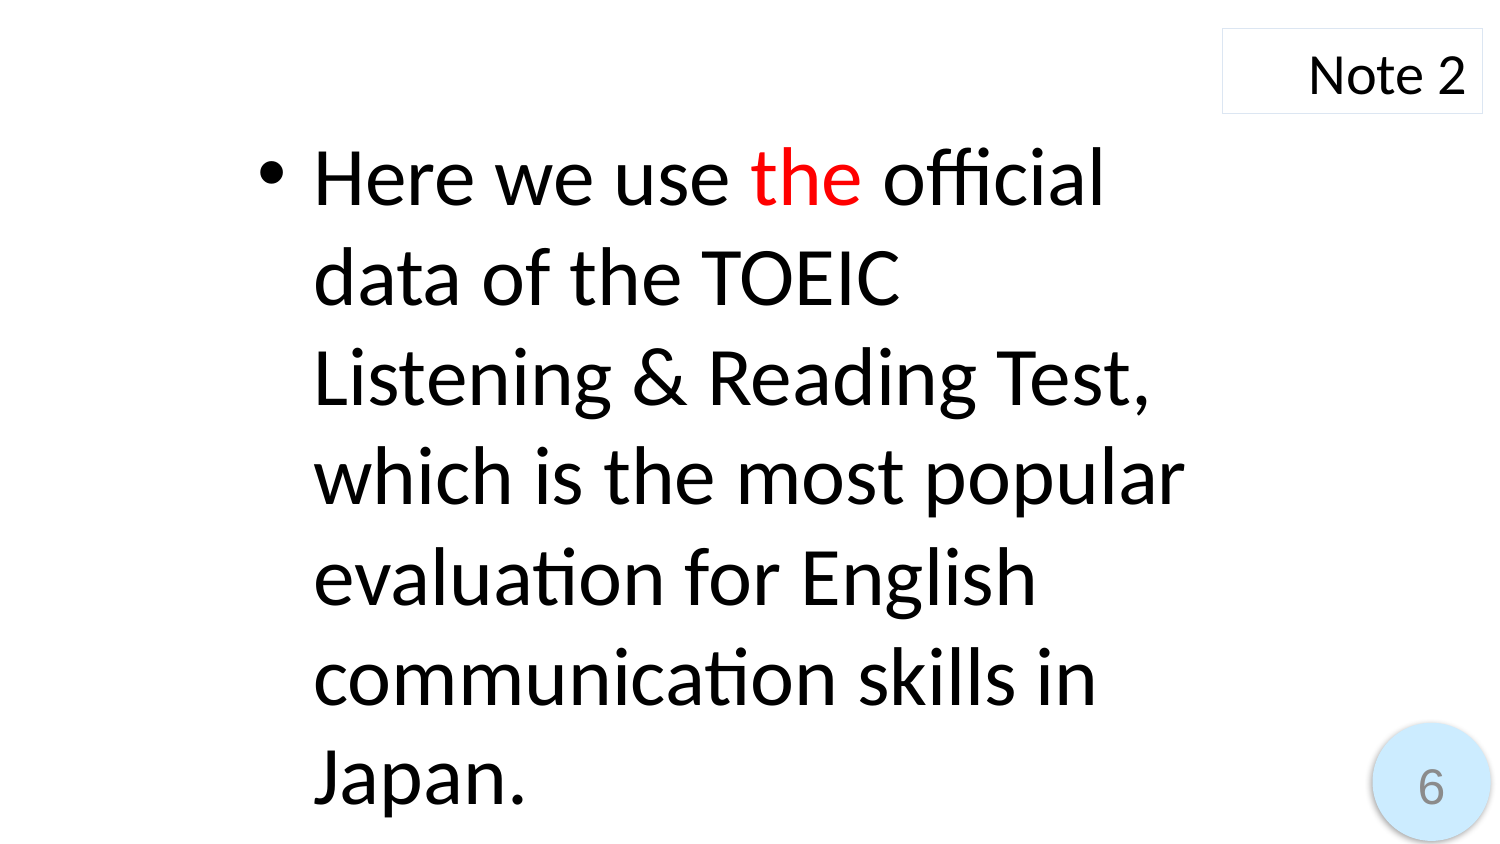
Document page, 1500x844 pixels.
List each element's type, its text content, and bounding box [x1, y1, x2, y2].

list Here we use the official data of the TOEIC Listening & Reading Test, which is the most popular evaluation for English communication skills in Japan. [242, 114, 1223, 824]
slide_number 6 [1372, 762, 1491, 807]
text_box Note 2 [1222, 28, 1483, 114]
